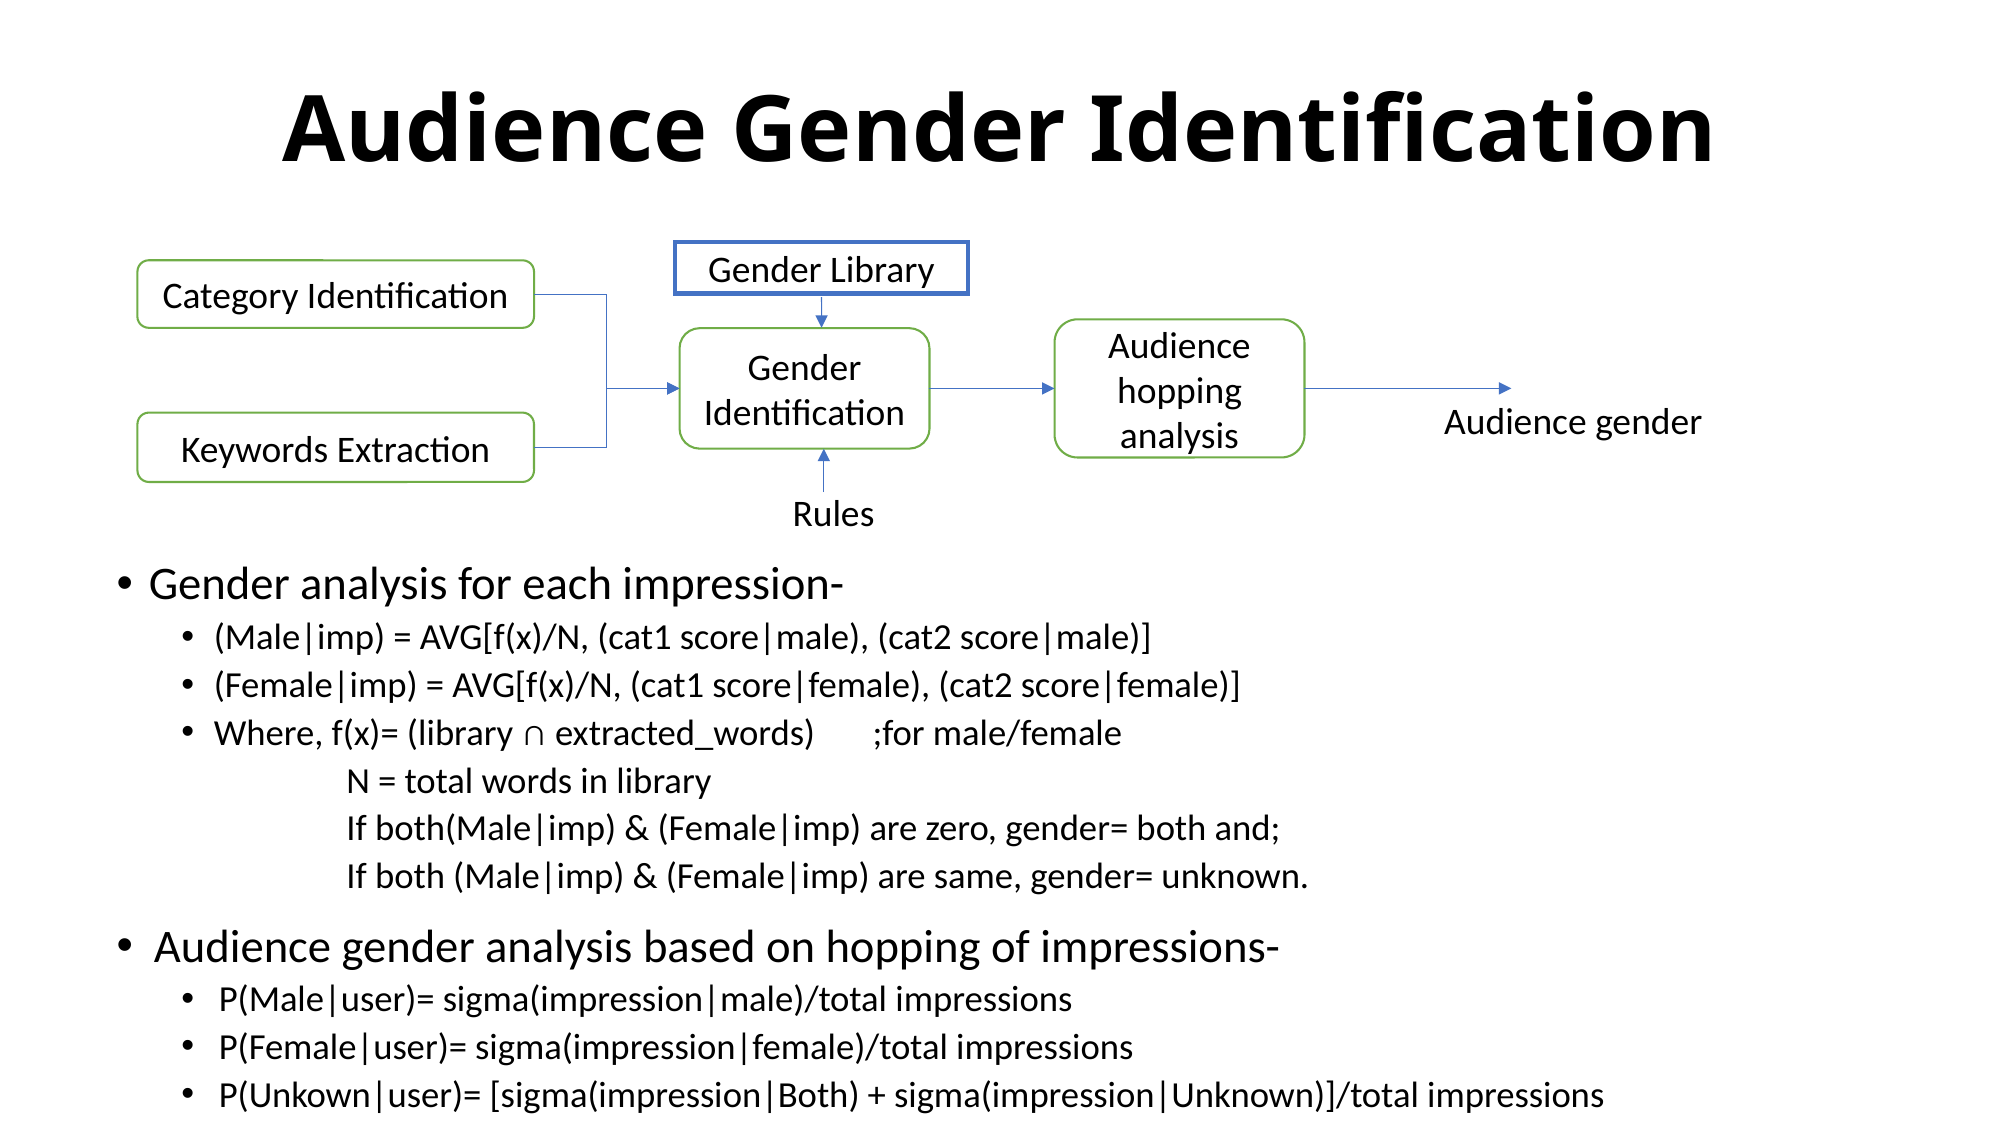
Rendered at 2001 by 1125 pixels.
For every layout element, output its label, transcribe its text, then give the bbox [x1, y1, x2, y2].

text_box Gender Identification [680, 327, 931, 450]
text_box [534, 294, 680, 388]
text_box Rules [777, 482, 890, 542]
title Audience Gender Identification [137, 23, 1863, 241]
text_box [534, 388, 680, 448]
list Gender analysis for each impression- (Male|imp) = AVG[f(x)/N, (cat1 score|male), (cat2 score|male)] (Female|imp) = AVG[f(x)/N, (cat1 score|female), (cat2 score|female)] Where, f(x)= (library ∩ extracted_words) ;for male/female N = total words in library If both(Male|imp) & (Female|imp) are zero, gender= both and; If both (Male|imp) & (Female|imp) are same, gender= unknown. Audience gender analysis based on hopping of impressions- P(Male|user)= sigma(impression|male)/total impressions P(Female|user)= sigma(impression|female)/total impressions P(Unkown|user)= [sigma(impression|Both) + sigma(impression|Unknown)]/total impressions [101, 552, 1900, 1125]
text_box Gender Library [670, 236, 973, 299]
text_box Category Identification [136, 259, 536, 329]
text_box Audience gender [1429, 389, 1739, 449]
text_box Keywords Extraction [136, 411, 536, 484]
text_box Audience hopping analysis [1053, 318, 1306, 459]
